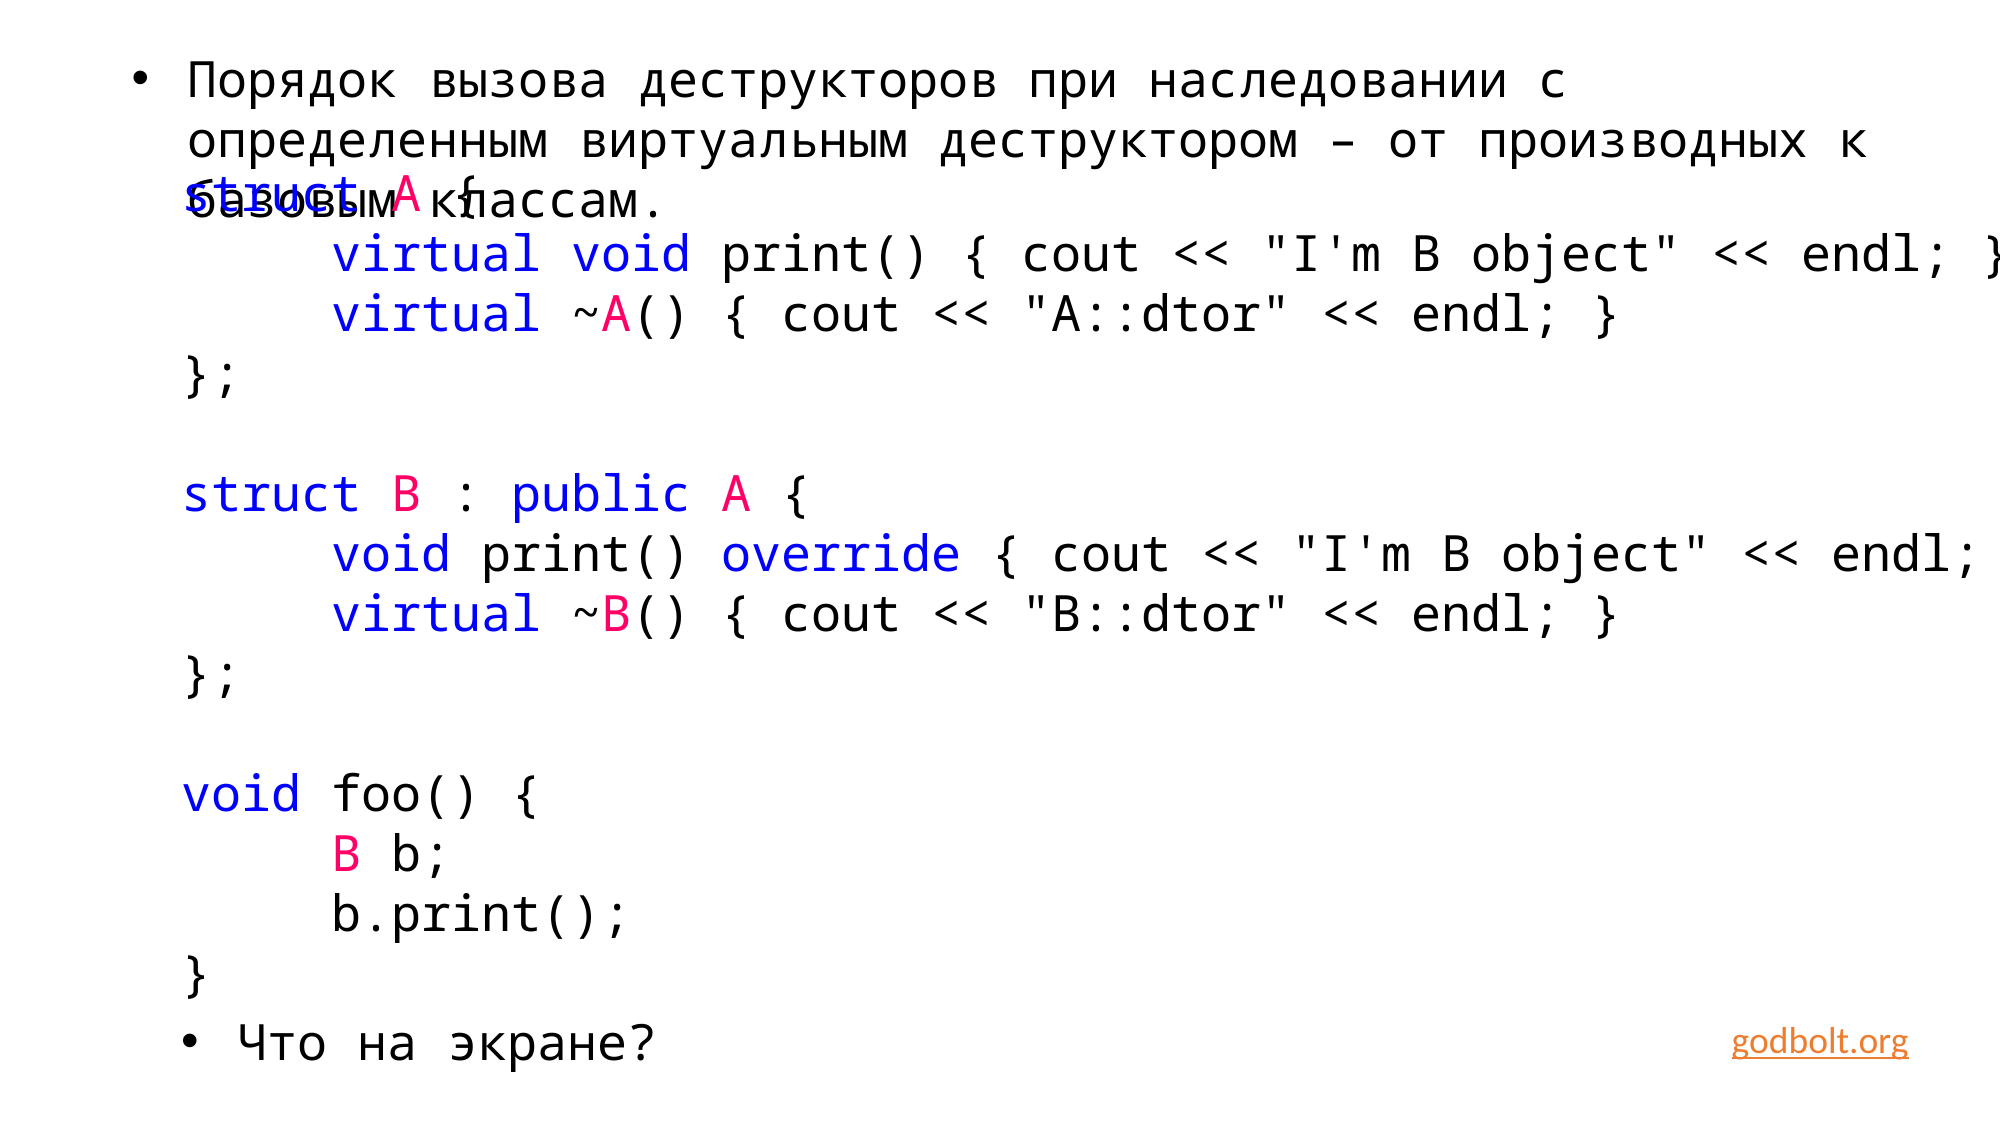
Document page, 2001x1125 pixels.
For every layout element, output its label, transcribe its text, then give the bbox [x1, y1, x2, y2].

text_box struct A { virtual void print() { cout << "I'm B object" << endl; } virtual ~A() { cout << "A::dtor" << endl; } }; struct B : public A { void print() override { cout << "I'm B object" << endl; } virtual ~B() { cout << "B::dtor" << endl; } }; void foo() { B b; b.print(); } [166, 154, 2000, 1070]
text_box Что на экране? [166, 1002, 1122, 1078]
text_box godbolt.org [1716, 1009, 1924, 1069]
text_box Порядок вызова деструкторов при наследовании с определенным виртуальным деструктором – от производных к базовым классам. [116, 39, 1884, 235]
